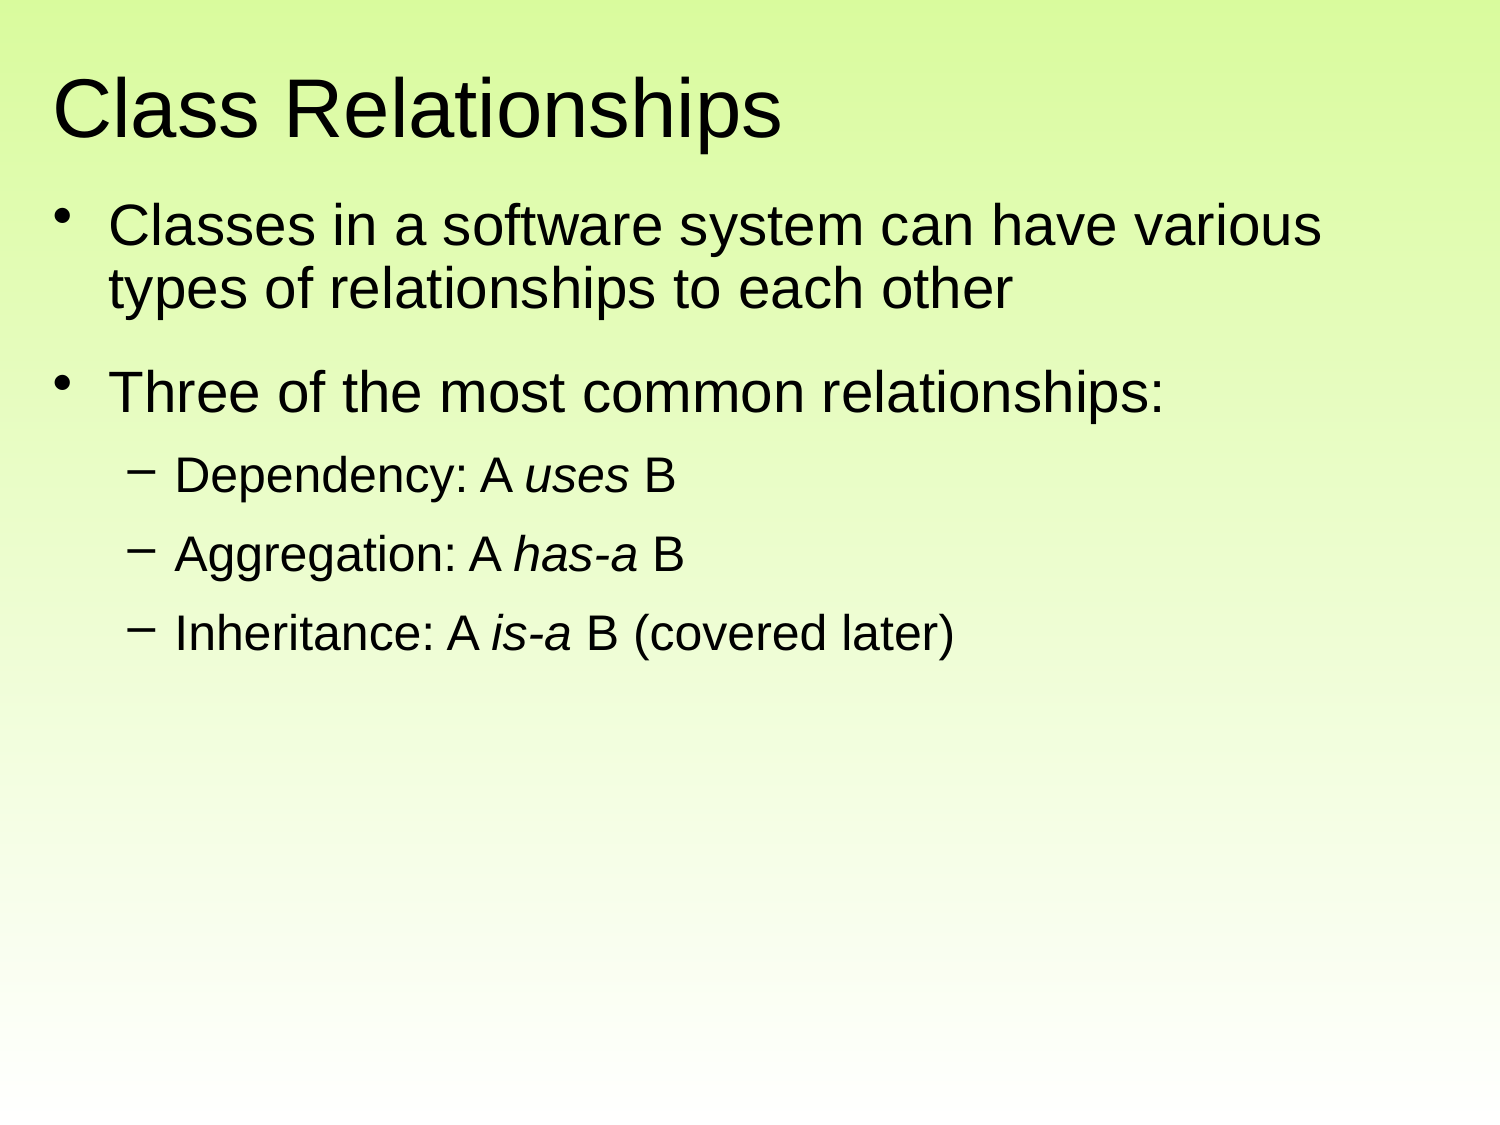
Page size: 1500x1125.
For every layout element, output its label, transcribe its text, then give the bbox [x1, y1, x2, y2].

title Class Relationships [37, 45, 1463, 163]
list Classes in a software system can have various types of relationships to each other Three of the most common relationships: Dependency: A uses B Aggregation: A has-a B Inheritance: A is-a B (covered later) [37, 187, 1475, 1013]
